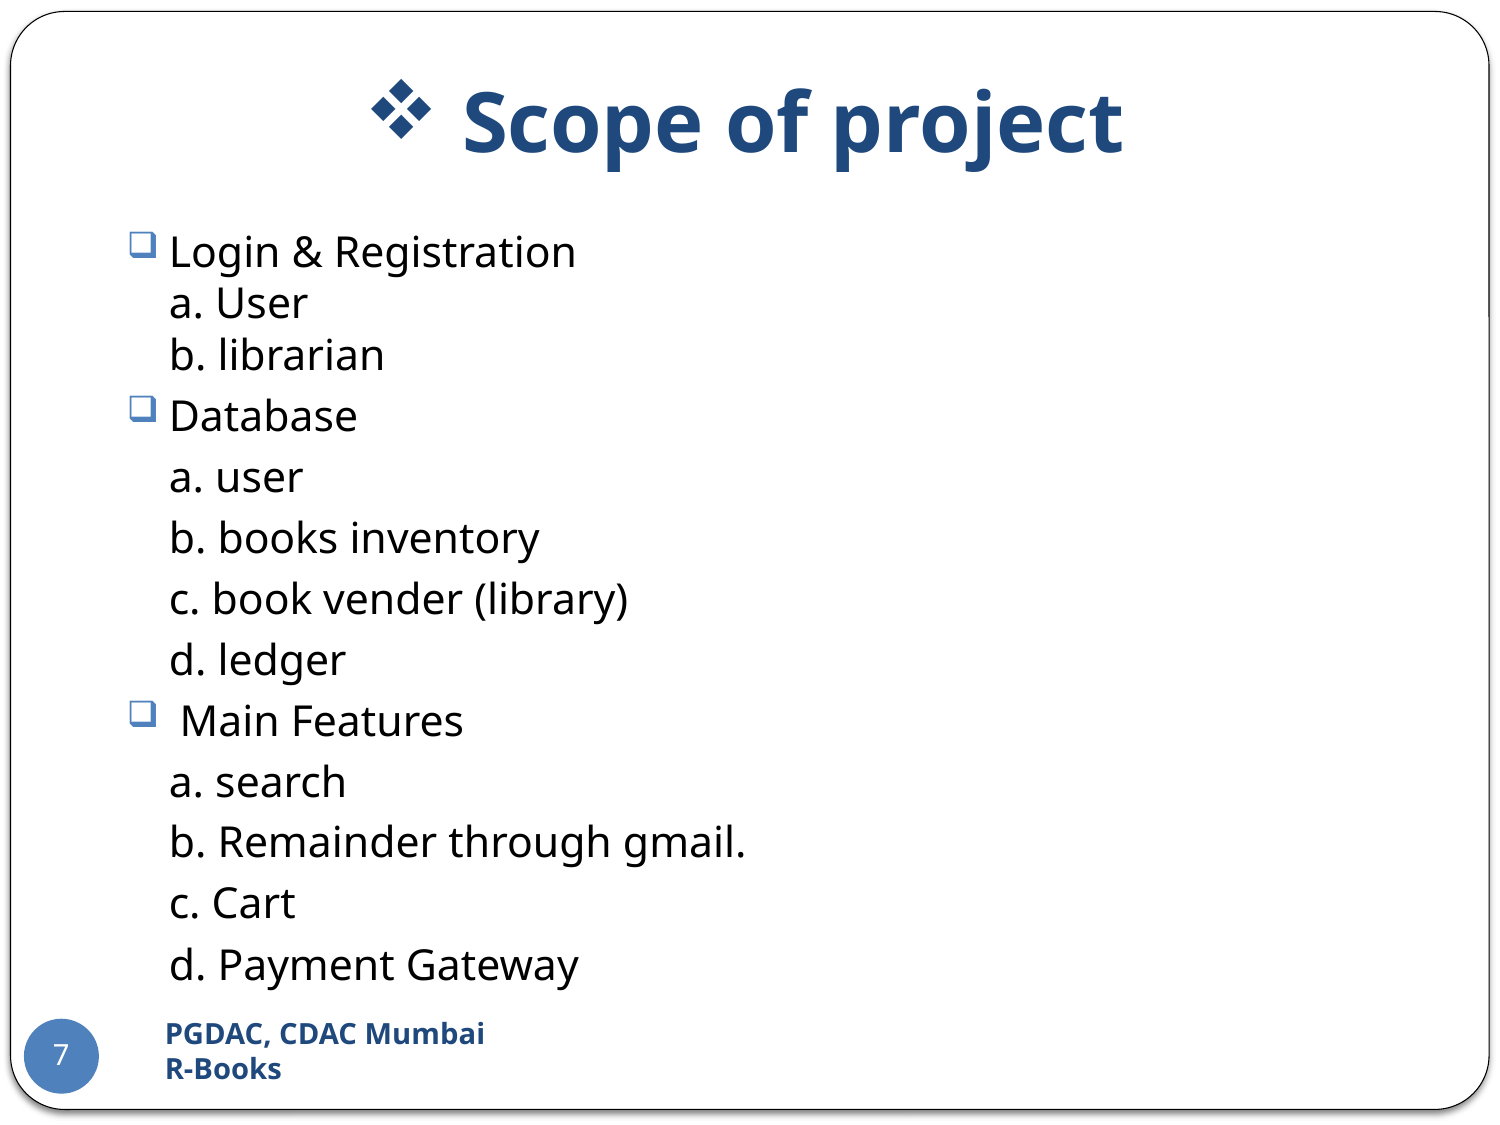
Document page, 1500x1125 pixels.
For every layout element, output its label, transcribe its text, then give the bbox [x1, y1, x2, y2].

footer PGDAC, CDAC Mumbai R-Books [150, 1012, 800, 1088]
slide_number 7 [23, 1018, 99, 1094]
list Login & Registration a. User b. librarian Database a. user b. books inventory c. book vender (library) d. ledger Main Features a. search b. Remainder through gmail. c. Cart d. Payment Gateway [112, 156, 1471, 1125]
title Scope of project [64, 45, 1425, 185]
